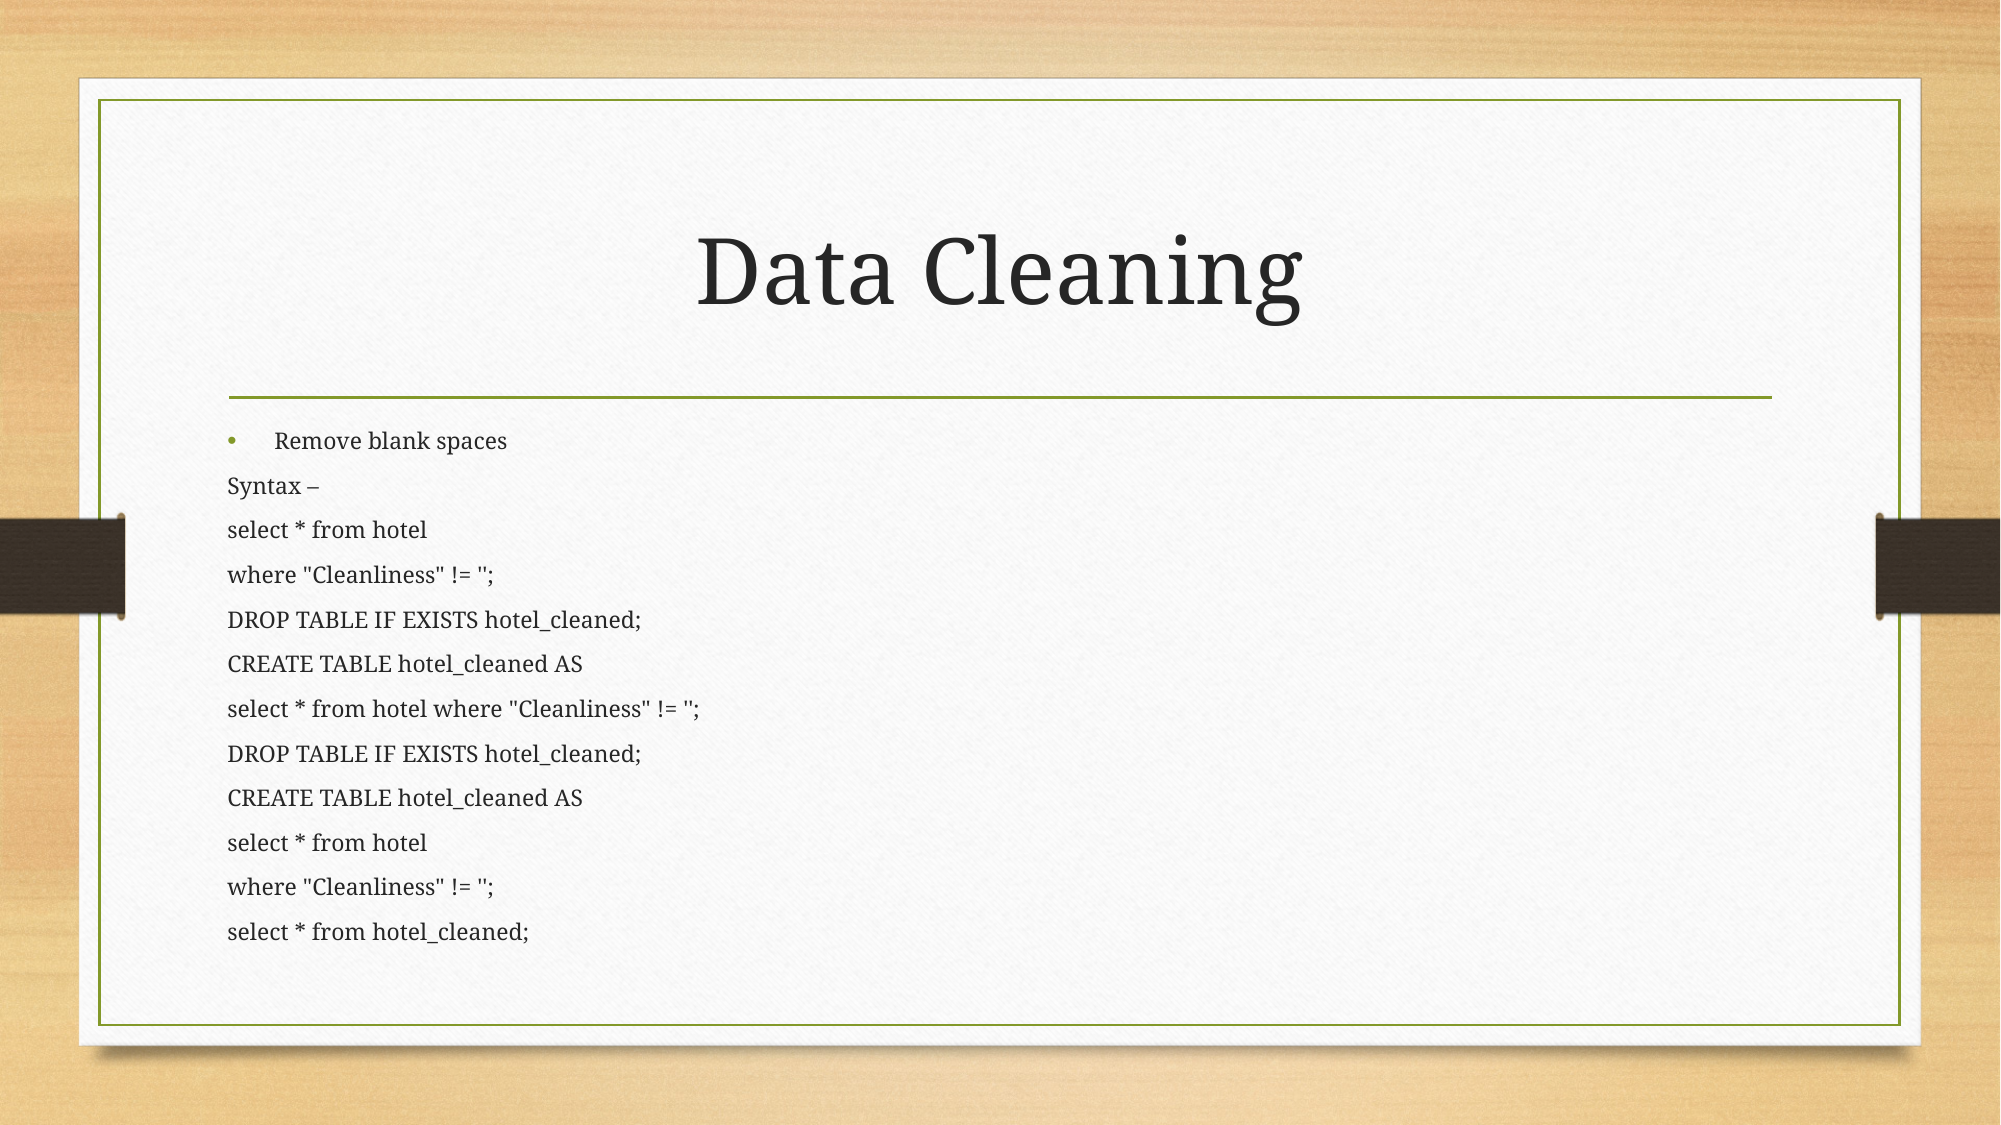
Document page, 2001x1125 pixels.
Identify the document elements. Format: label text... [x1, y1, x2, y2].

list Remove blank spaces Syntax – select * from hotel where "Cleanliness" != ''; DROP TABLE IF EXISTS hotel_cleaned; CREATE TABLE hotel_cleaned AS select * from hotel where "Cleanliness" != ''; DROP TABLE IF EXISTS hotel_cleaned; CREATE TABLE hotel_cleaned AS select * from hotel where "Cleanliness" != ''; select * from hotel_cleaned; [212, 419, 1788, 992]
title Data Cleaning [212, 161, 1788, 375]
picture [0, 0, 2001, 1125]
